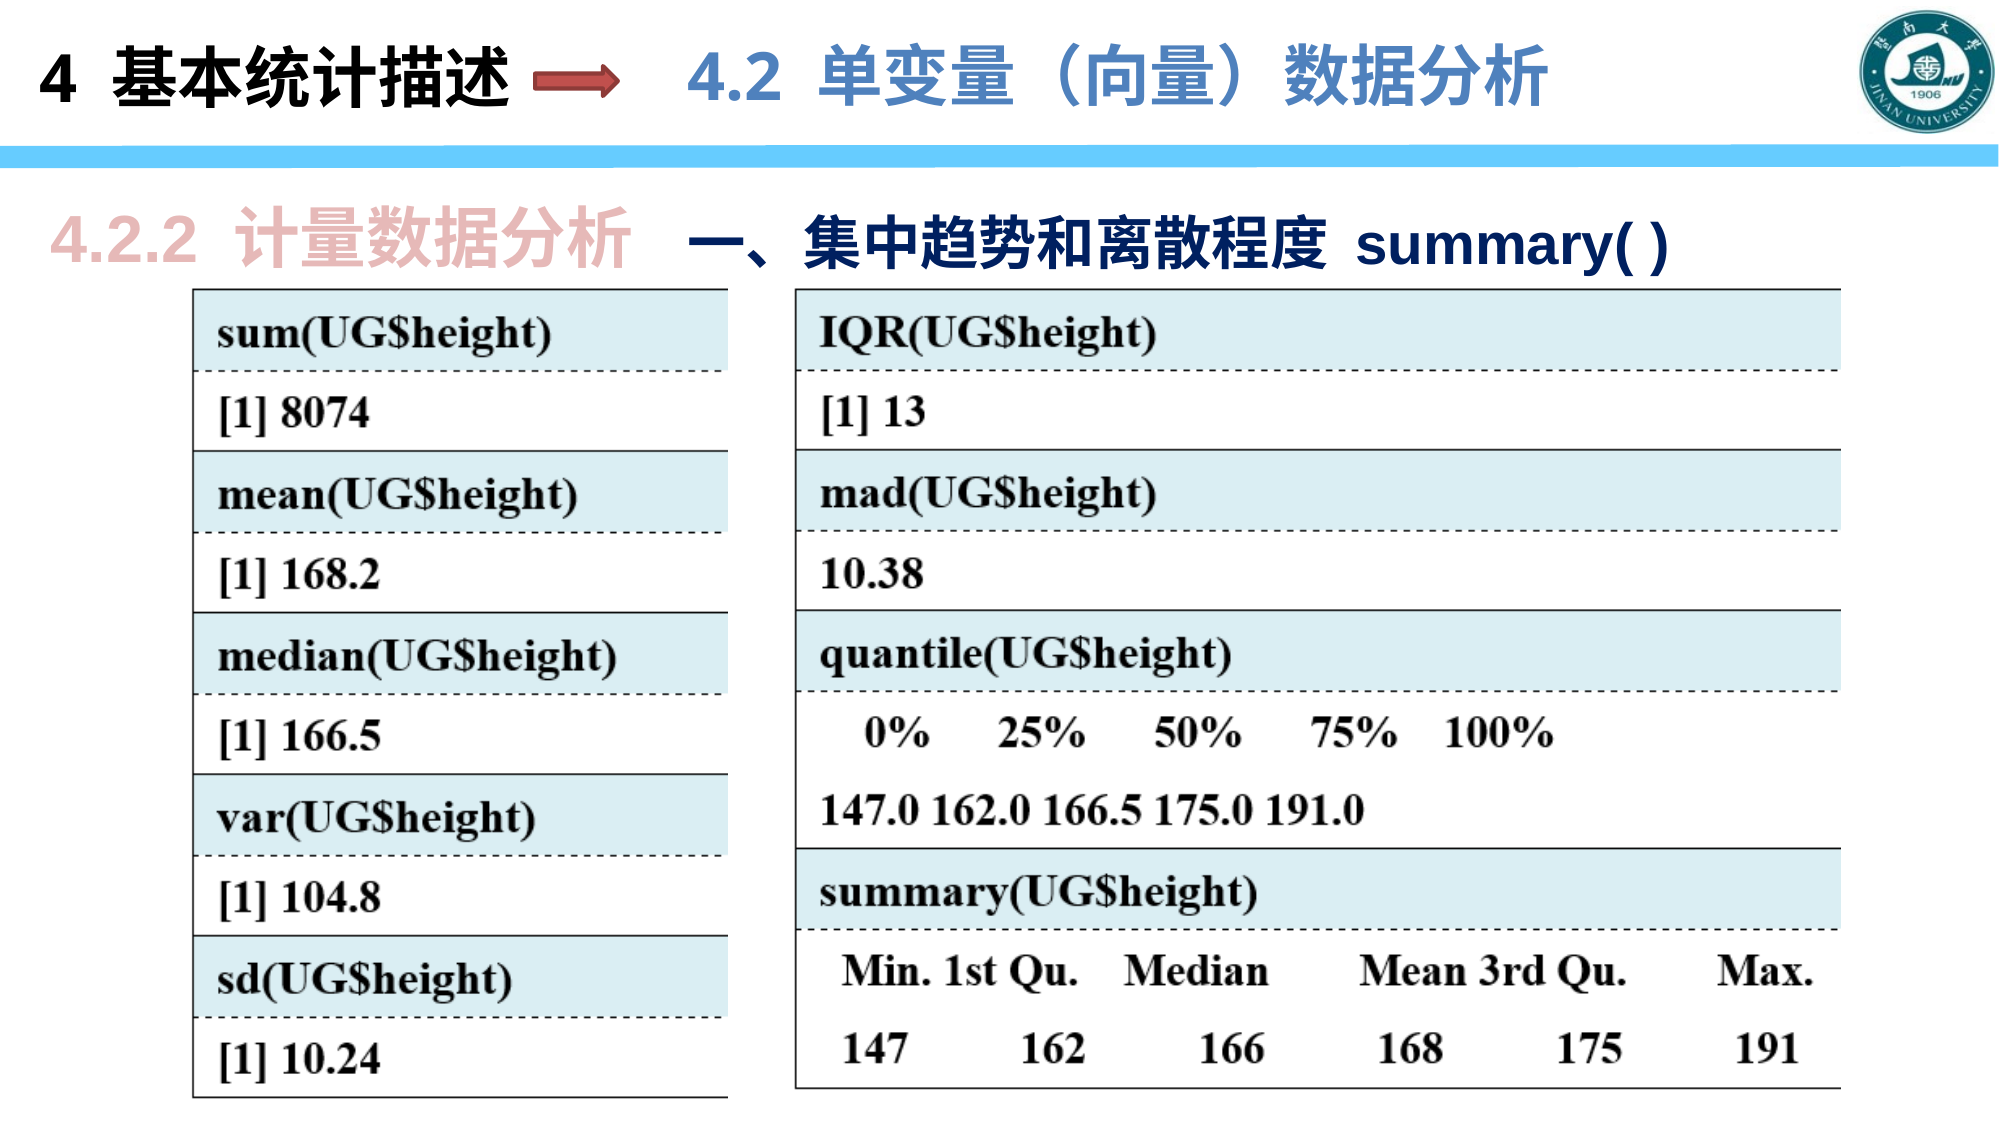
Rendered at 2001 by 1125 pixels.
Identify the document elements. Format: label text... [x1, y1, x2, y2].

text_box 一、集中趋势和离散程度 summary( ) [672, 163, 1692, 284]
text_box 4 基本统计描述 [25, 28, 861, 123]
picture [186, 284, 729, 1105]
text_box 4.2 单变量（向量）数据分析 [672, 26, 1567, 121]
picture [792, 284, 1842, 1091]
text_box [533, 64, 620, 98]
text_box 4.2.2 计量数据分析 [35, 188, 672, 284]
picture [1856, 6, 1996, 134]
